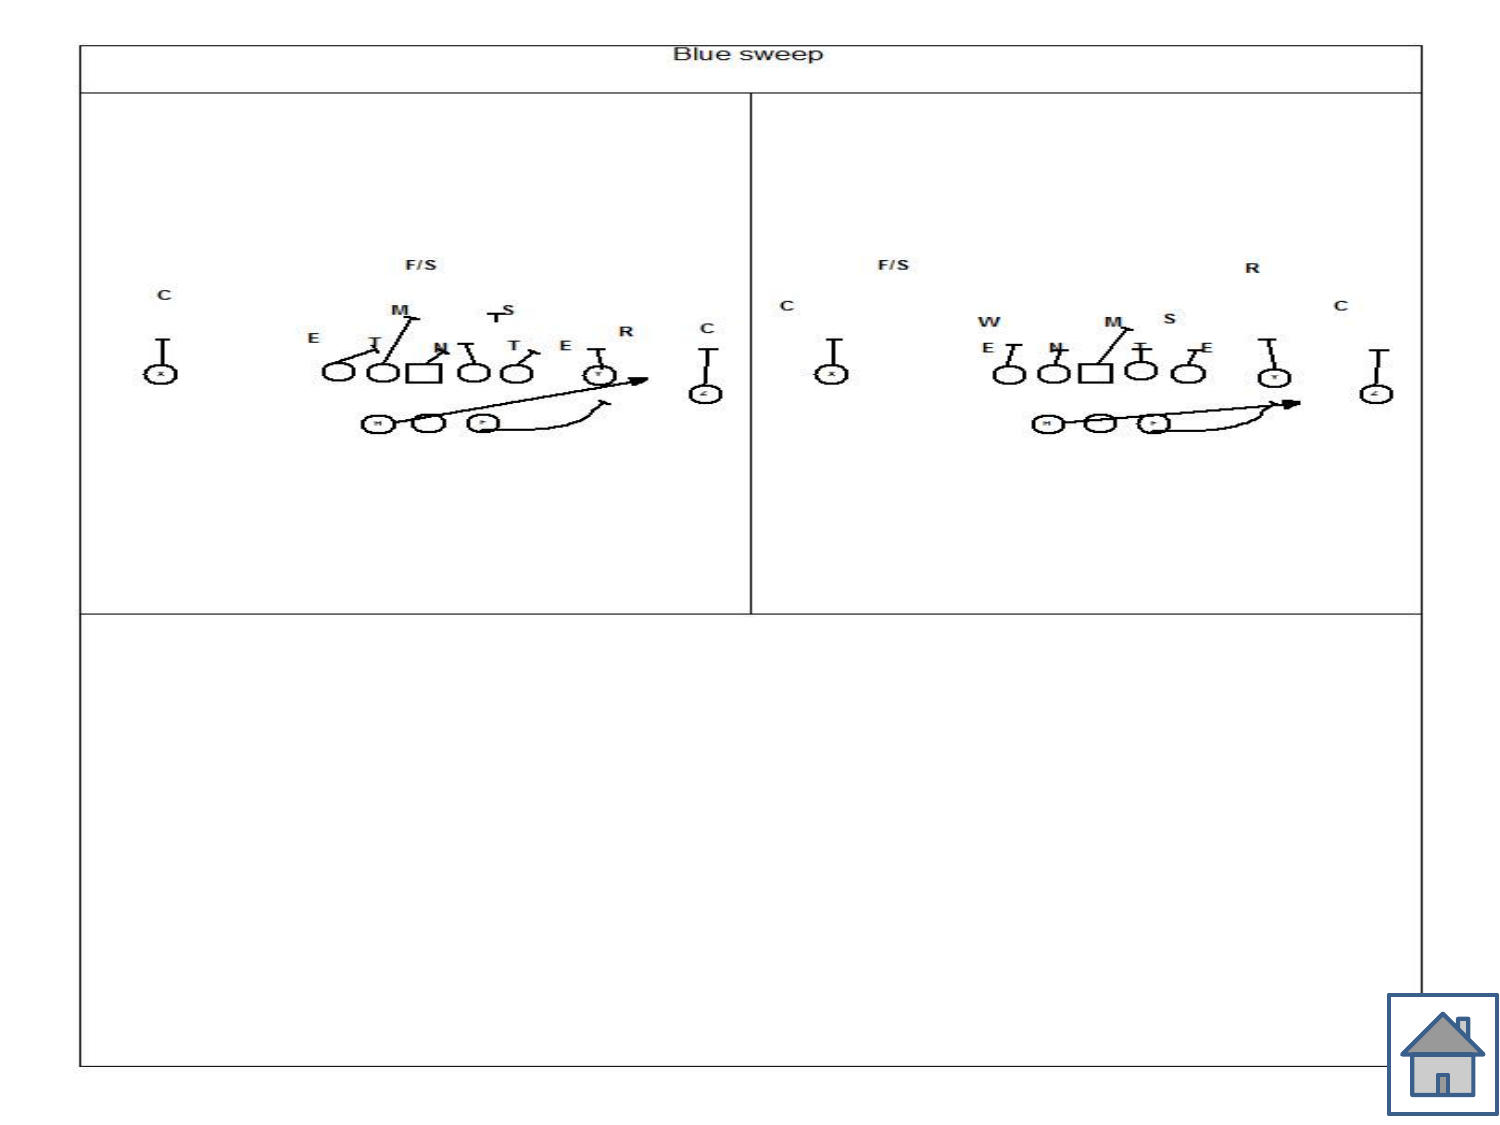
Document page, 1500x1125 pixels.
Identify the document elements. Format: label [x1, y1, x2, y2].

picture [0, 0, 1500, 1125]
text_box [1387, 993, 1499, 1116]
